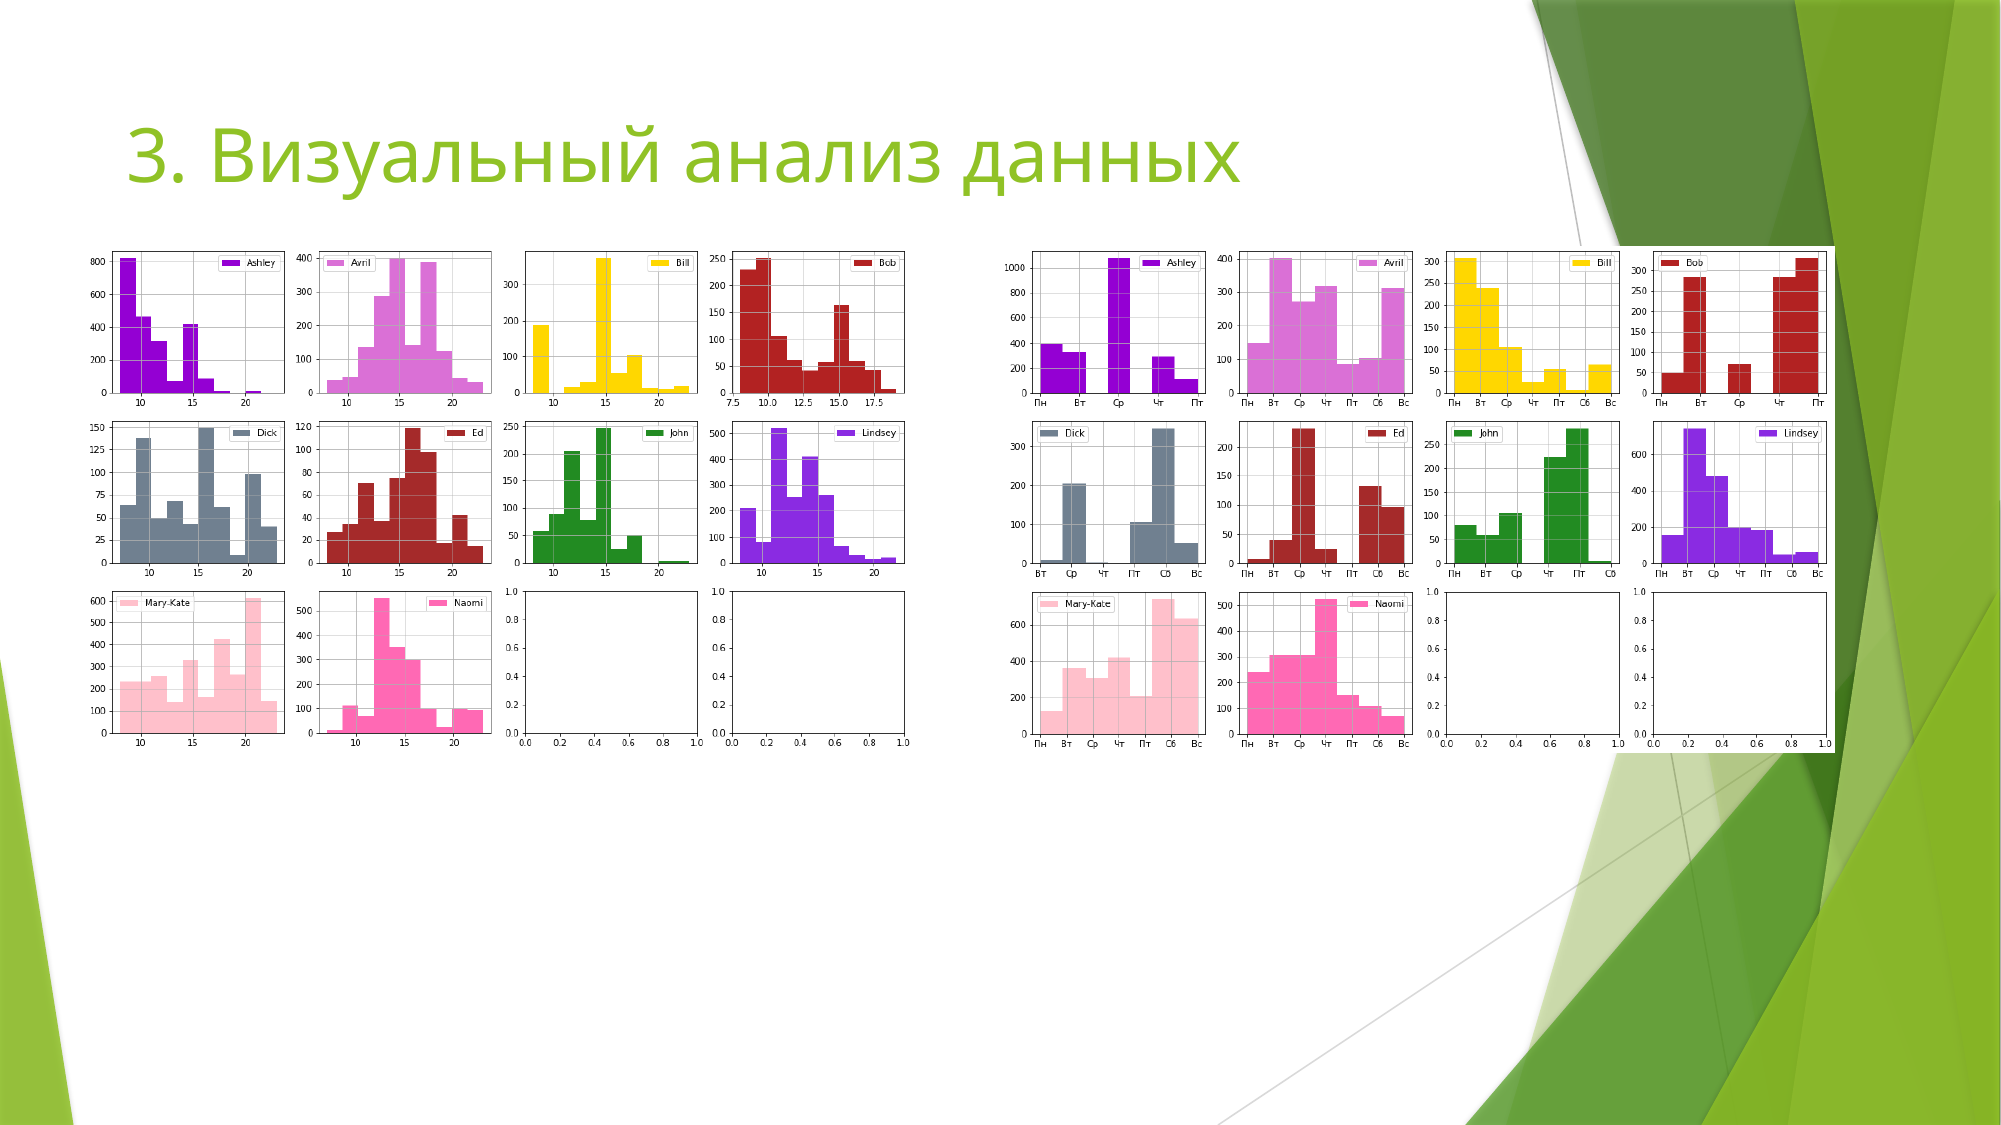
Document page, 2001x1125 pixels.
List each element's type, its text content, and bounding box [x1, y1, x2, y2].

picture [85, 246, 913, 753]
picture [999, 245, 1835, 753]
title 3. Визуальный анализ данных [111, 99, 1522, 317]
